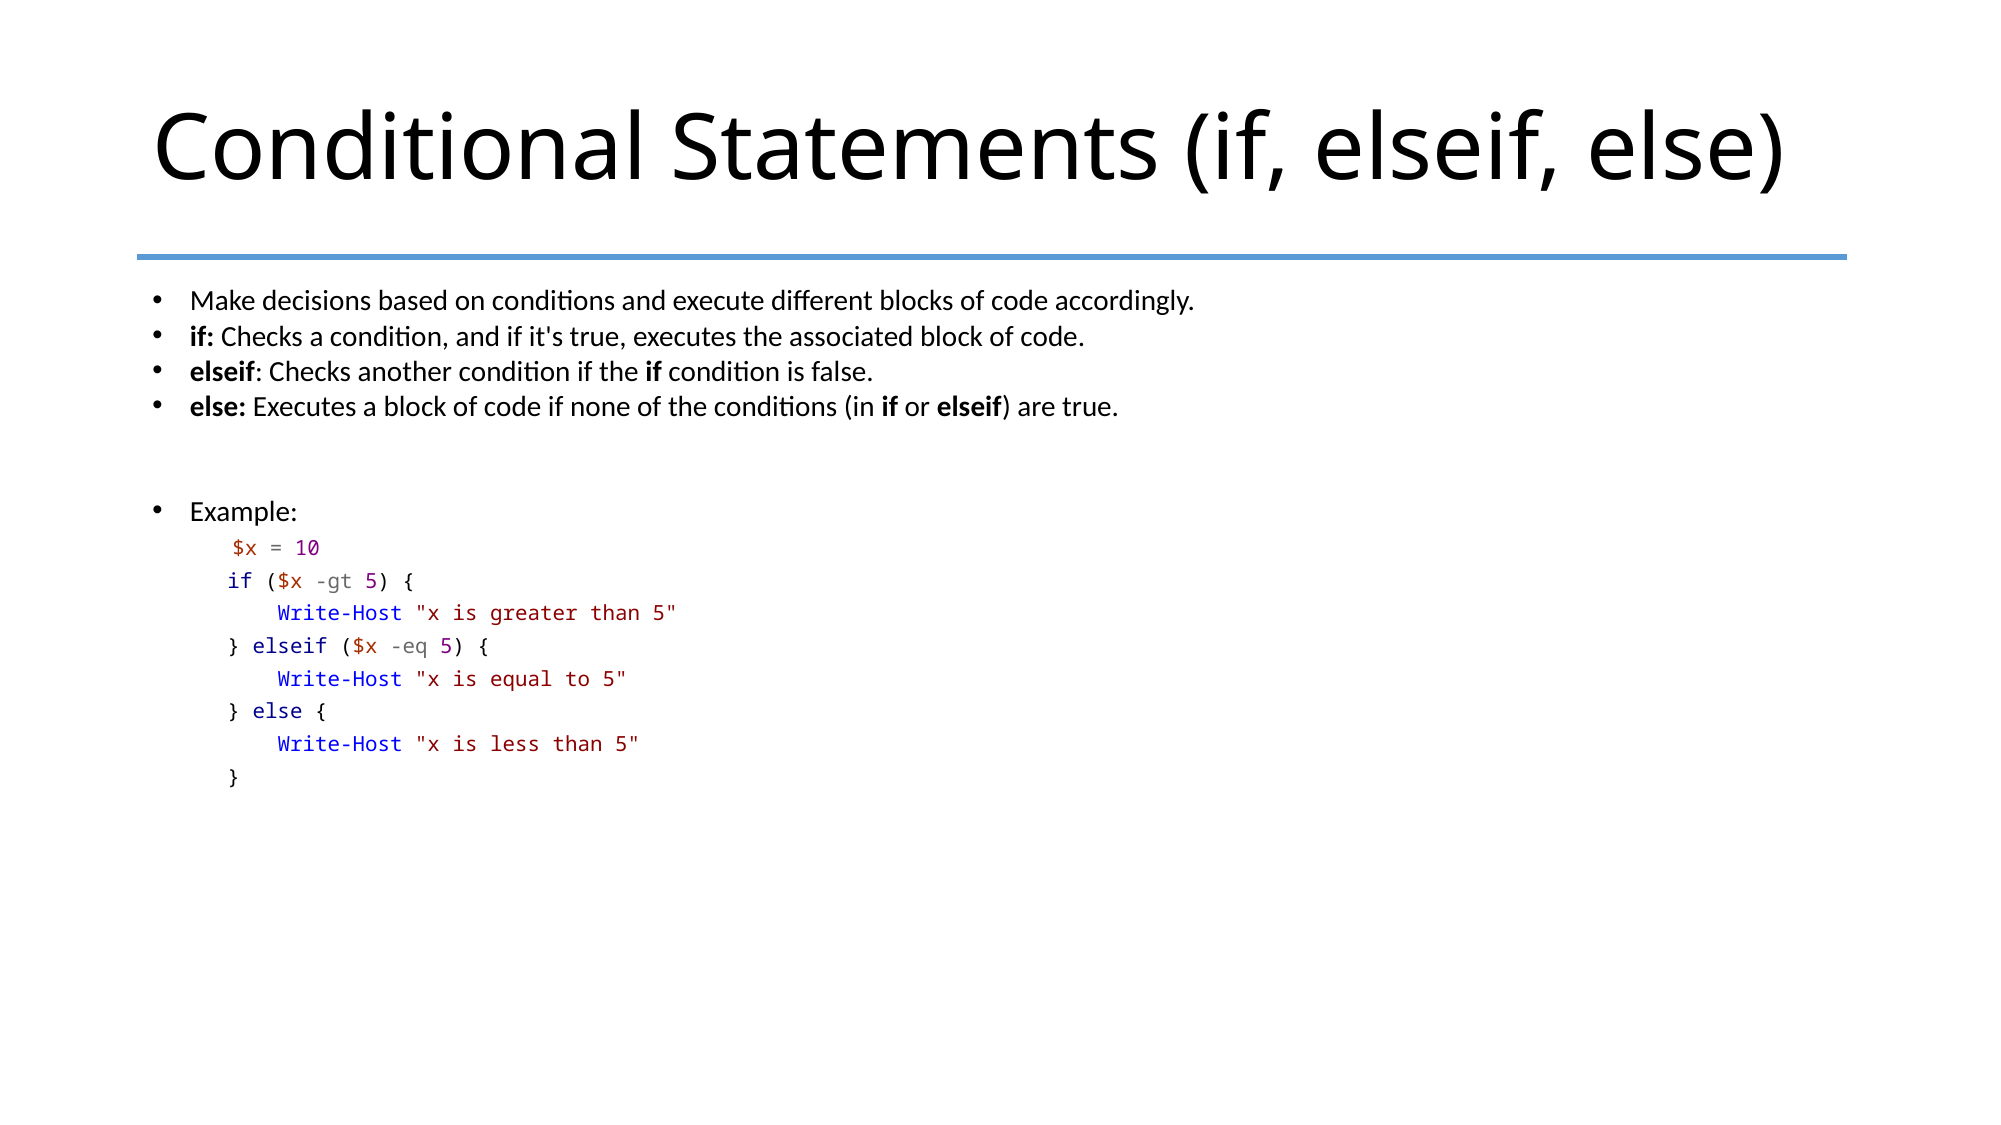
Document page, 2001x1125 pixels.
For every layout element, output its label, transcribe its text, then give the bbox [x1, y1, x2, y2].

title Conditional Statements (if, elseif, else) [137, 59, 1863, 240]
list Make decisions based on conditions and execute different blocks of code accordingly. if: Checks a condition, and if it's true, executes the associated block of code. elseif: Checks another condition if the if condition is false. else: Executes a block of code if none of the conditions (in if or elseif) are true. Example: $x = 10 if ($x -gt 5) { Write-Host "x is greater than 5" } elseif ($x -eq 5) { Write-Host "x is equal to 5" } else { Write-Host "x is less than 5" } [137, 274, 1863, 1017]
